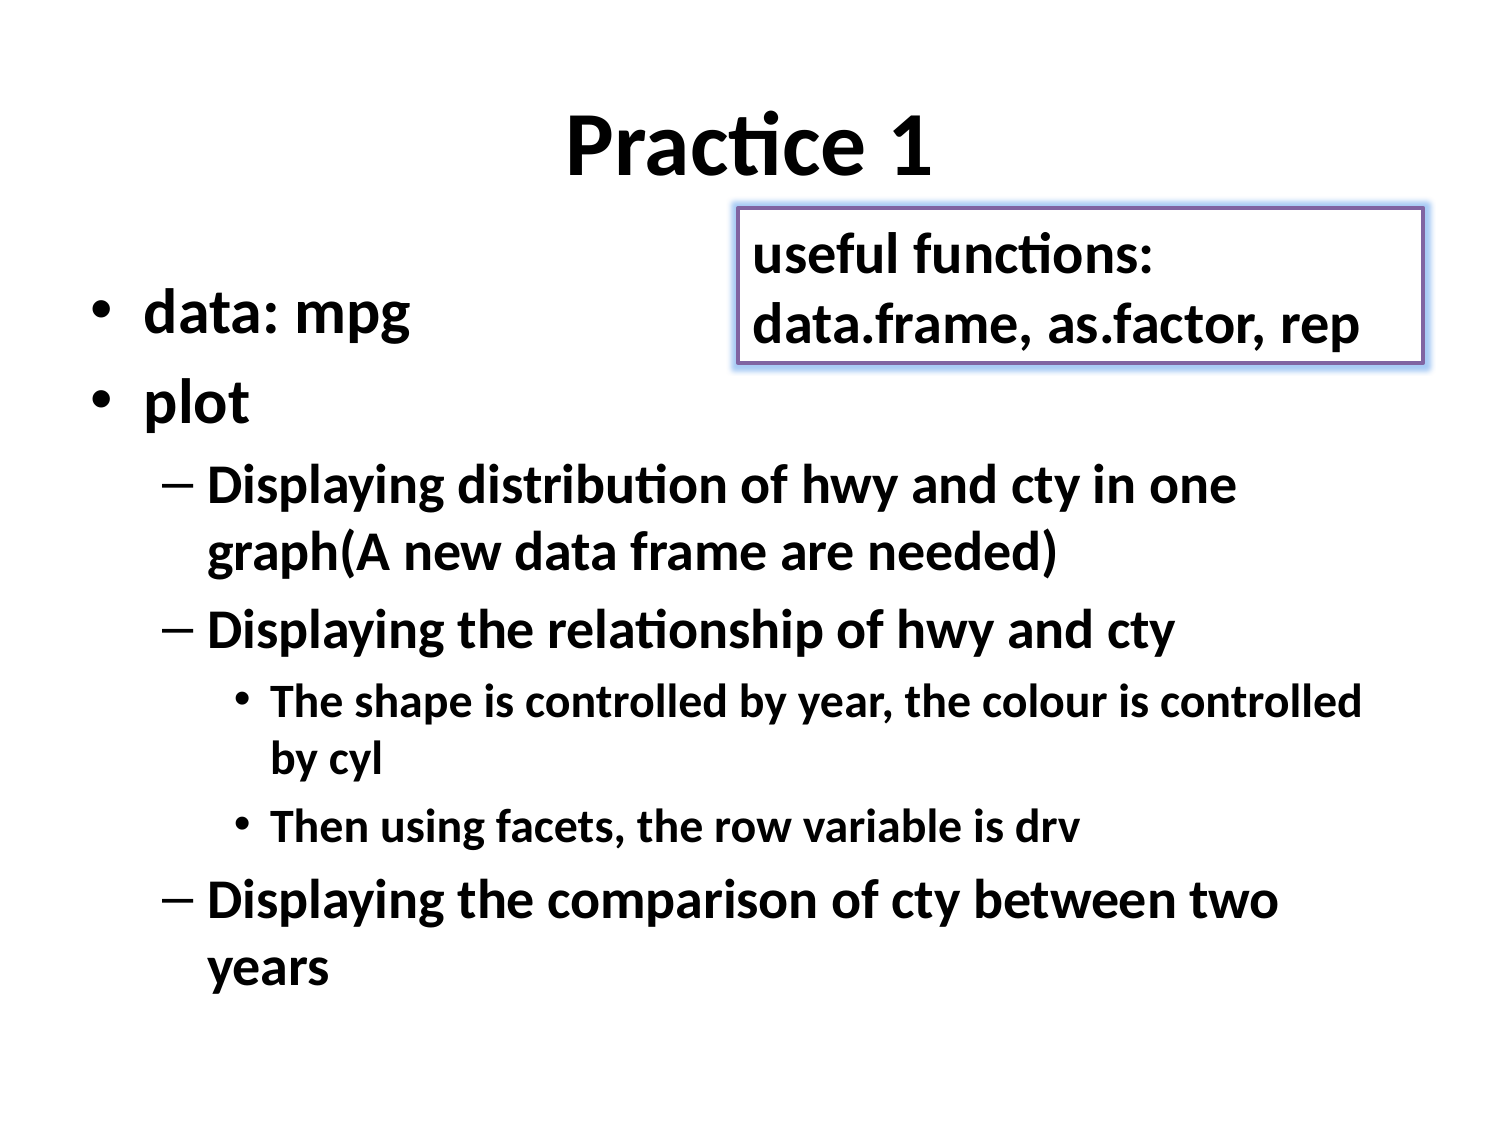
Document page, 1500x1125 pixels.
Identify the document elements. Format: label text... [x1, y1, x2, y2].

list data: mpg plot Displaying distribution of hwy and cty in one graph(A new data frame are needed) Displaying the relationship of hwy and cty The shape is controlled by year, the colour is controlled by cyl Then using facets, the row variable is drv Displaying the comparison of cty between two years [75, 262, 1425, 1005]
text_box useful functions: data.frame, as.factor, rep [736, 206, 1425, 365]
title Practice 1 [75, 45, 1425, 233]
